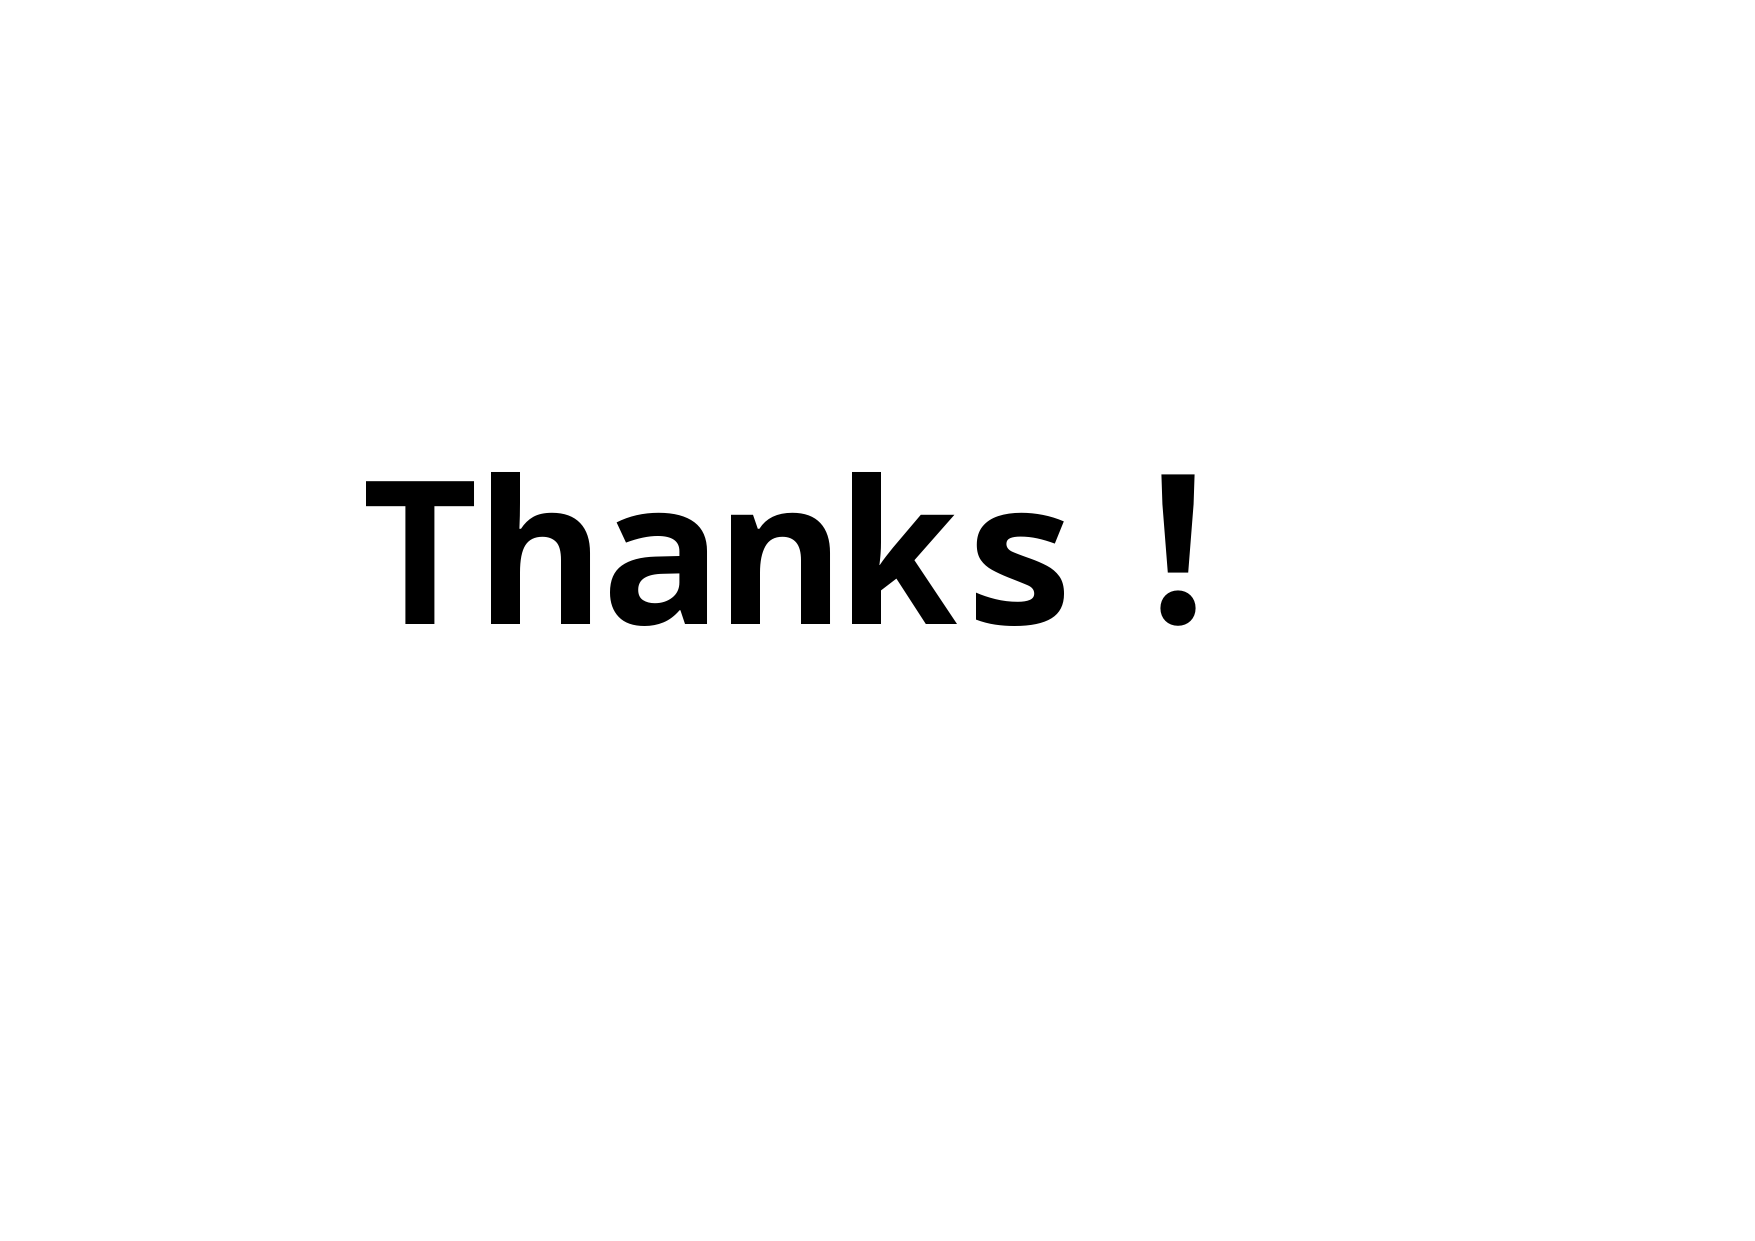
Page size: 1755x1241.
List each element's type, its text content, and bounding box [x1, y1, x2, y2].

list Thanks！ [277, 425, 1412, 668]
